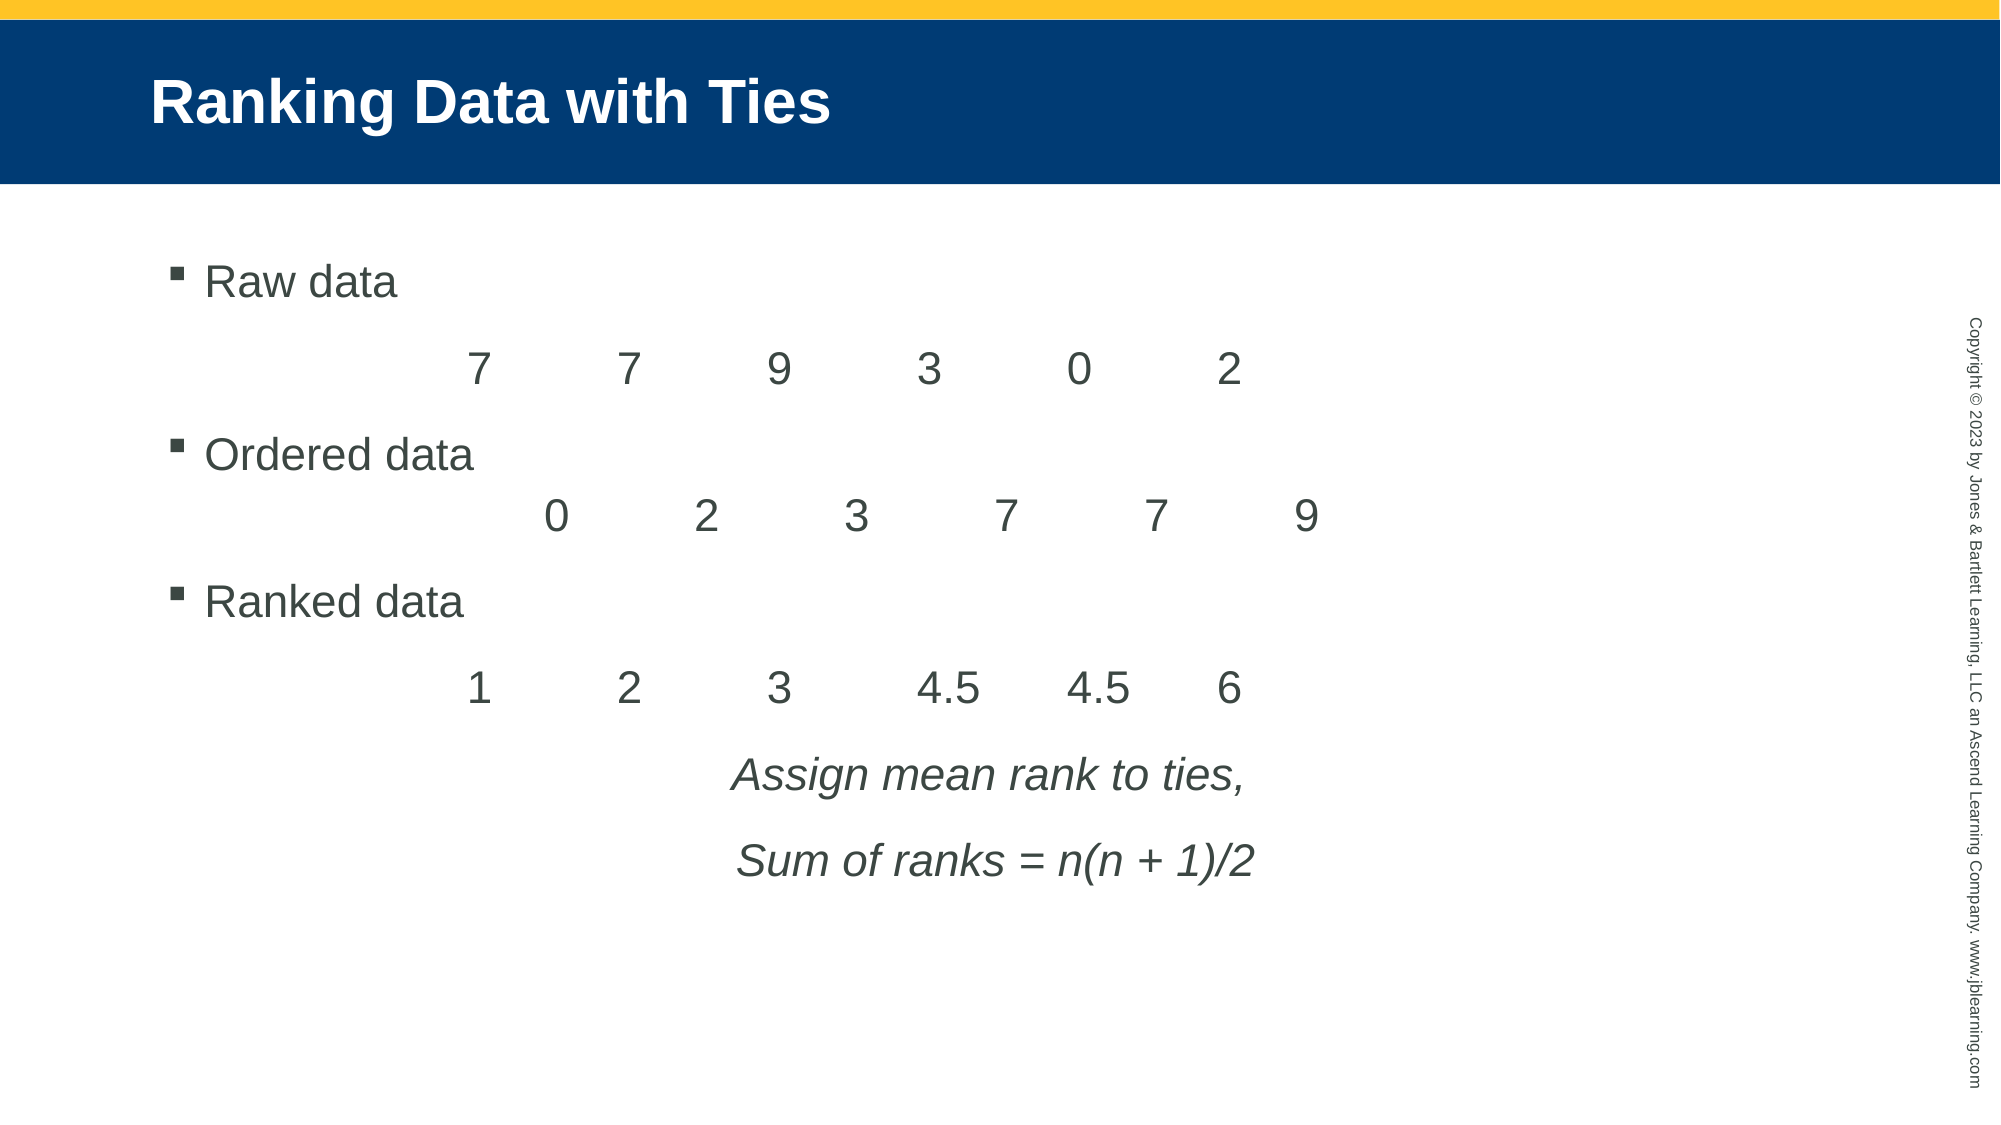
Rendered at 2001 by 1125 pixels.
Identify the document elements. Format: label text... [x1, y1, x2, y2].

title Ranking Data with Ties [0, 19, 2000, 185]
list Raw data 7 7 9 3 0 2 Ordered data 0 2 3 7 7 9 Ranked data 1 2 3 4.5 4.5 6 Assign mean rank to ties, Sum of ranks = n(n + 1)/2 [151, 244, 1840, 1016]
